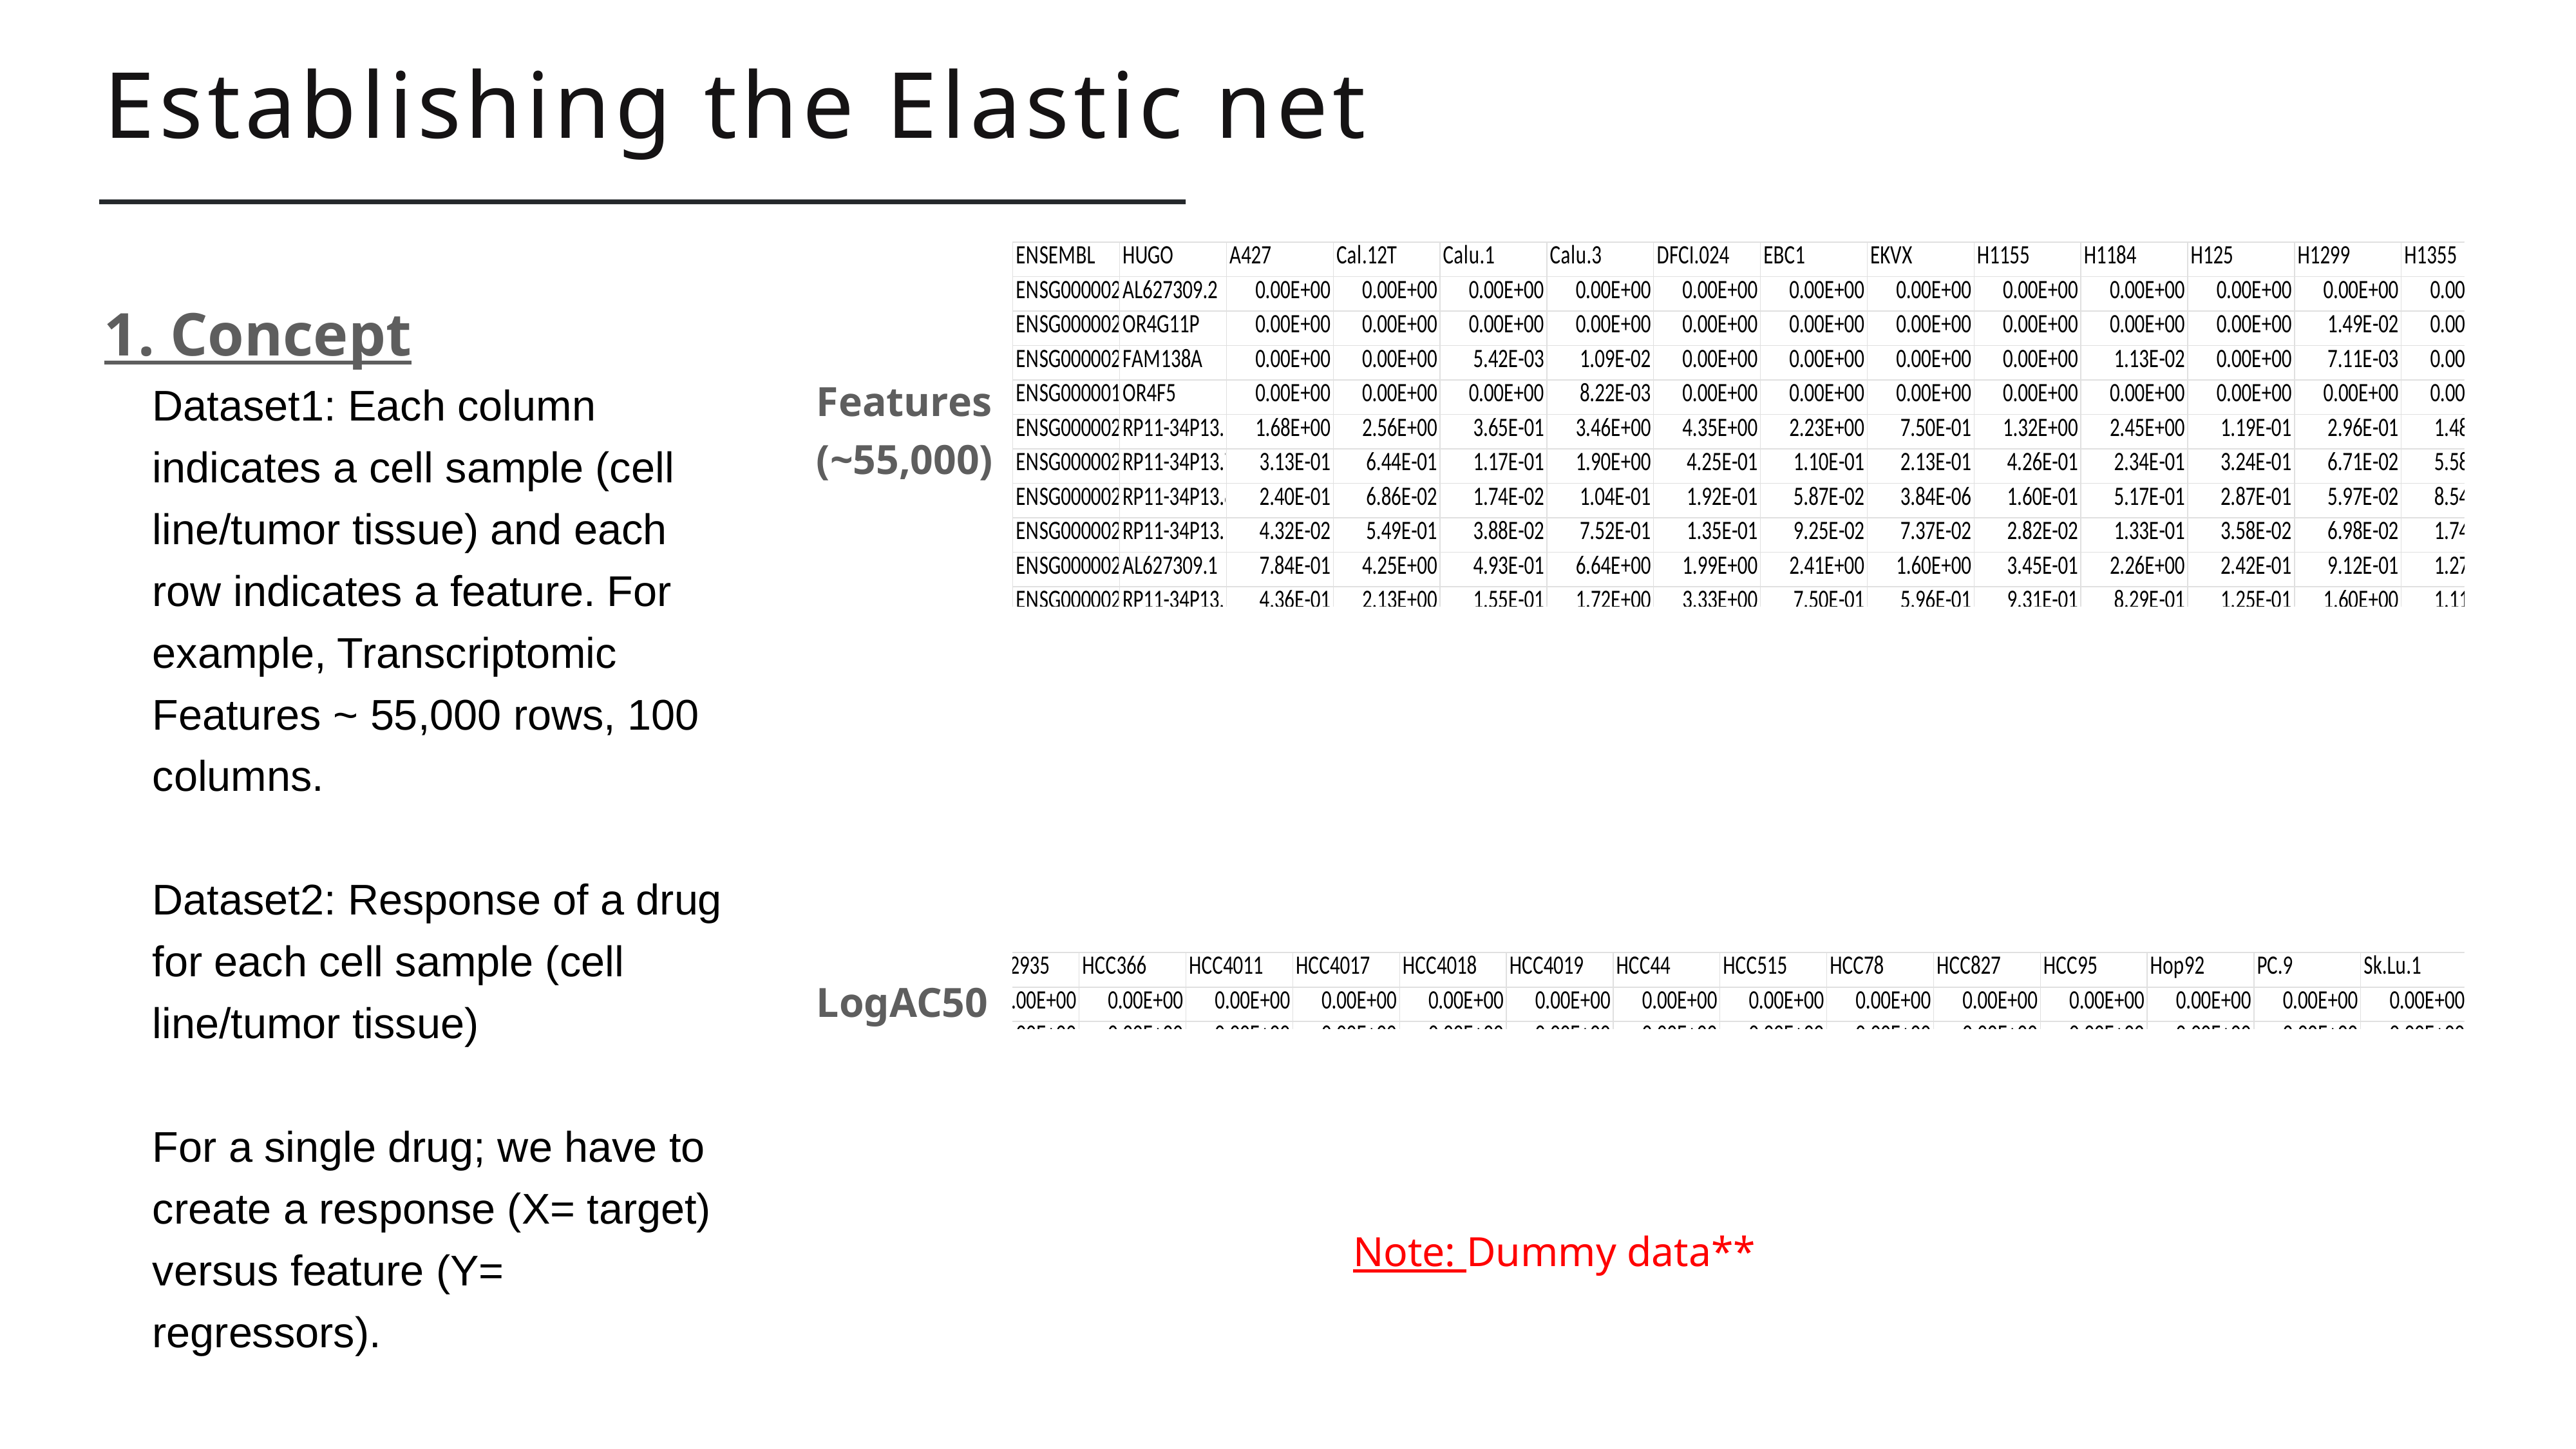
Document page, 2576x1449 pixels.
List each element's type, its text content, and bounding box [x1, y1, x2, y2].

text_box LogAC50 [811, 962, 1012, 1030]
text_box Note: Dummy data** [1348, 1211, 1979, 1280]
text_box Establishing the Elastic net [99, 42, 1536, 162]
text_box [99, 199, 1186, 205]
text_box Features (~55,000) [811, 361, 1009, 487]
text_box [1012, 242, 2465, 1029]
text_box 1. Concept Dataset1: Each column indicates a cell sample (cell line/tumor tissue) and each row indicates a feature. For example, Transcriptomic Features ~ 55,000 rows, 100 columns. Dataset2: Response of a drug for each cell sample (cell line/tumor tissue) For a single drug; we have to create a response (X= target) versus feature (Y= regressors). [99, 278, 730, 1446]
